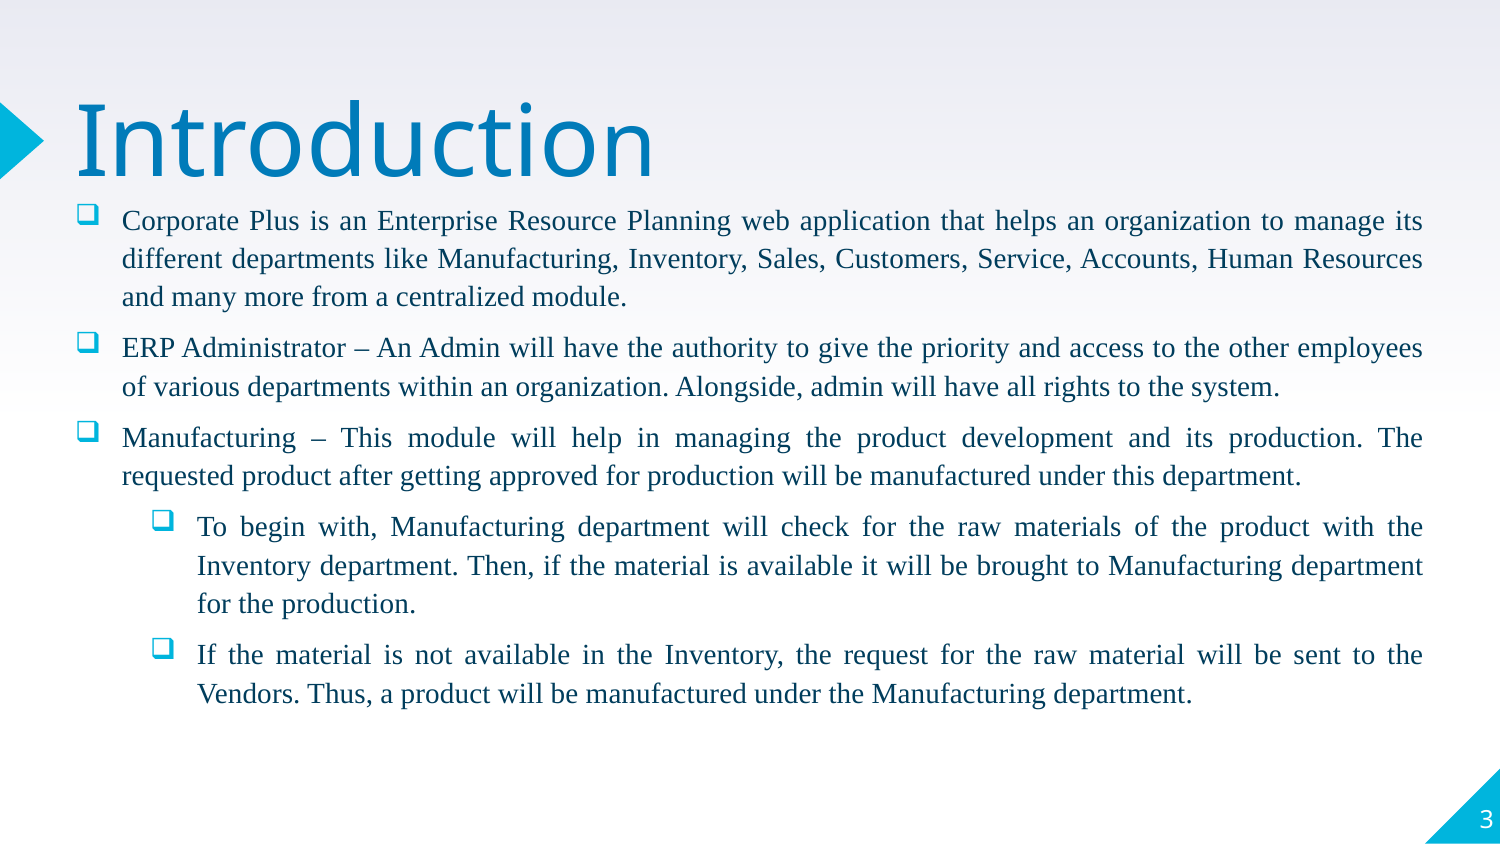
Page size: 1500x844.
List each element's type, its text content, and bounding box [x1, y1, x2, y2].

list Corporate Plus is an Enterprise Resource Planning web application that helps an organization to manage its different departments like Manufacturing, Inventory, Sales, Customers, Service, Accounts, Human Resources and many more from a centralized module. ERP Administrator – An Admin will have the authority to give the priority and access to the other employees of various departments within an organization. Alongside, admin will have all rights to the system. Manufacturing – This module will help in managing the product development and its production. The requested product after getting approved for production will be manufactured under this department. To begin with, Manufacturing department will check for the raw materials of the product with the Inventory department. Then, if the material is available it will be brought to Manufacturing department for the production. If the material is not available in the Inventory, the request for the raw material will be sent to the Vendors. Thus, a product will be manufactured under the Manufacturing department. [75, 197, 1425, 800]
slide_number 3 [1418, 760, 1494, 838]
title Introduction [75, 99, 1001, 197]
